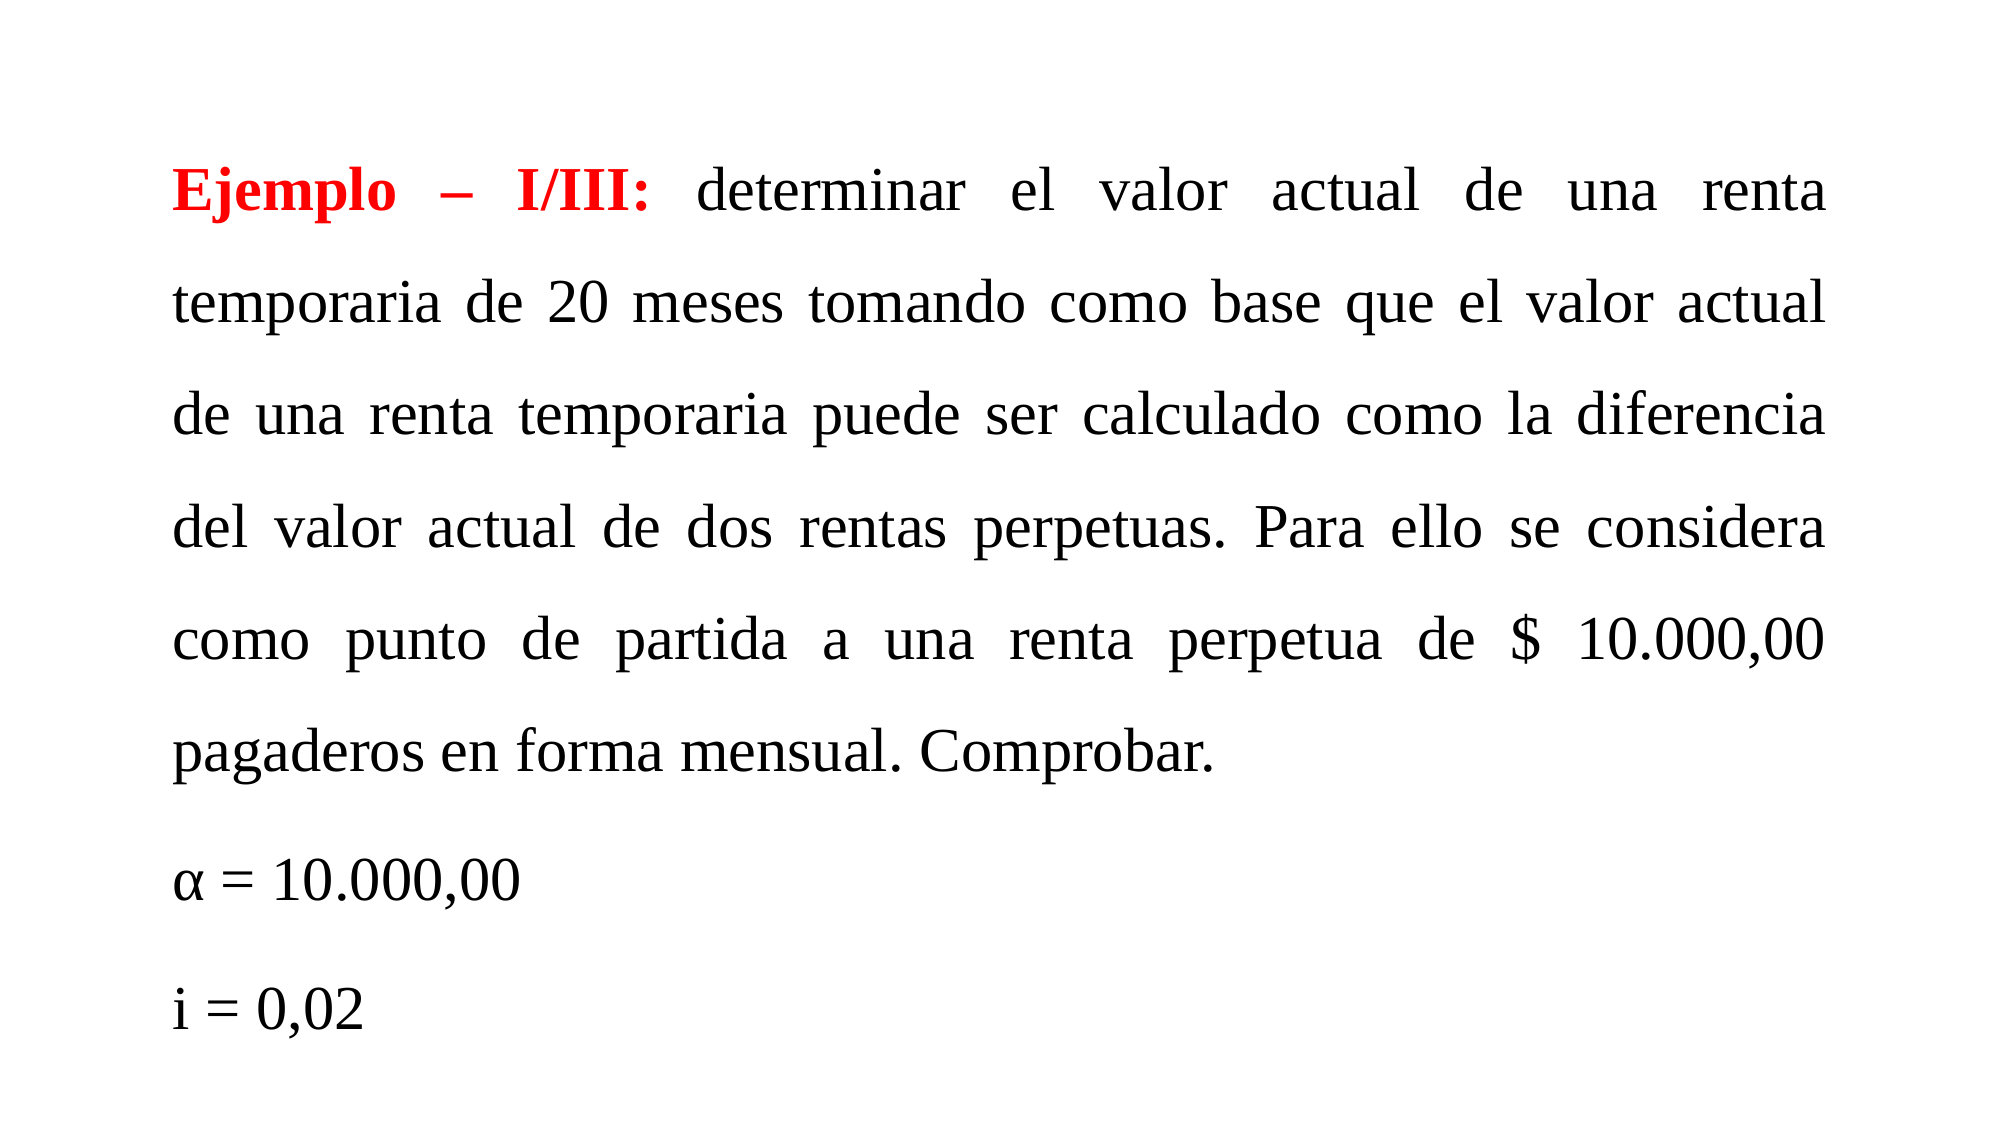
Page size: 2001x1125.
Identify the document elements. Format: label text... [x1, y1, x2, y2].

text_box Ejemplo – I/III: determinar el valor actual de una renta temporaria de 20 meses tomando como base que el valor actual de una renta temporaria puede ser calculado como la diferencia del valor actual de dos rentas perpetuas. Para ello se considera como punto de partida a una renta perpetua de $ 10.000,00 pagaderos en forma mensual. Comprobar. α = 10.000,00 i = 0,02 [157, 102, 1843, 1050]
